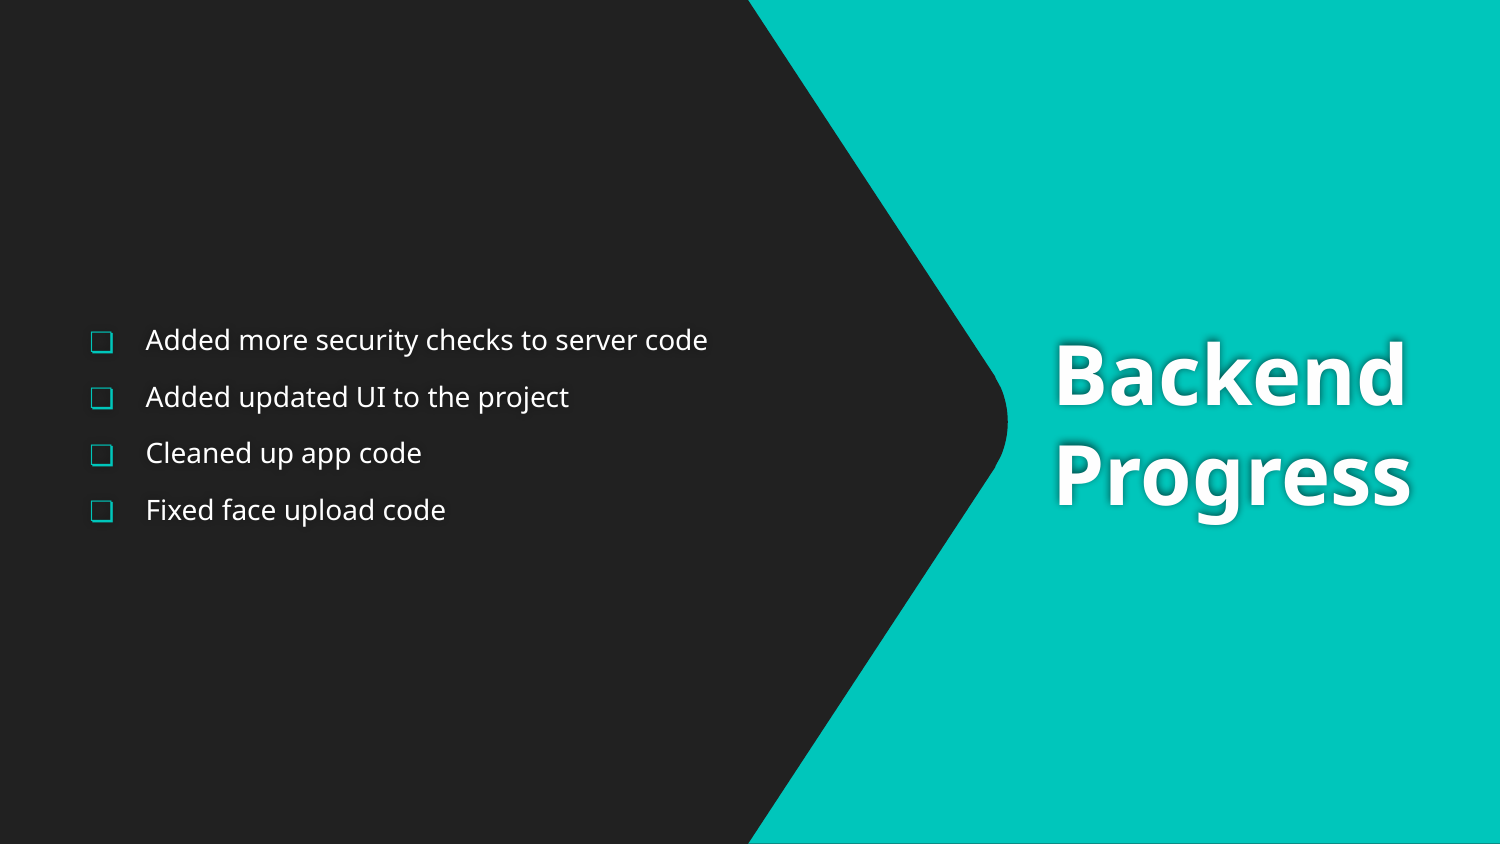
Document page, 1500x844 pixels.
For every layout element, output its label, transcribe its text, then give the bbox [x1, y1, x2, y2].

title Backend Progress [1037, 160, 1453, 684]
text_box [749, 0, 1500, 844]
text_box [0, 0, 1008, 844]
list Added more security checks to server code Added updated UI to the project Cleaned up app code Fixed face upload code [55, 120, 773, 724]
